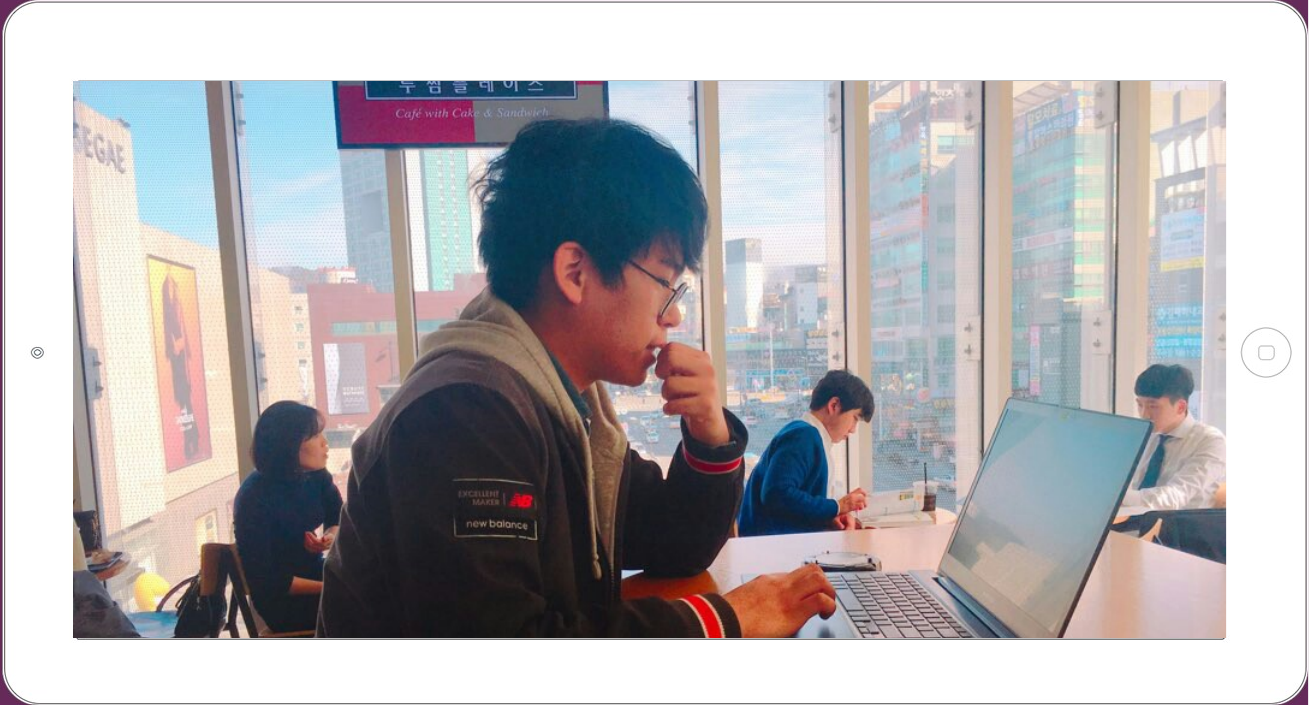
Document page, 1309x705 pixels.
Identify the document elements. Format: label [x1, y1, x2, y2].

list [0, 0, 1308, 705]
picture [73, 81, 1227, 638]
